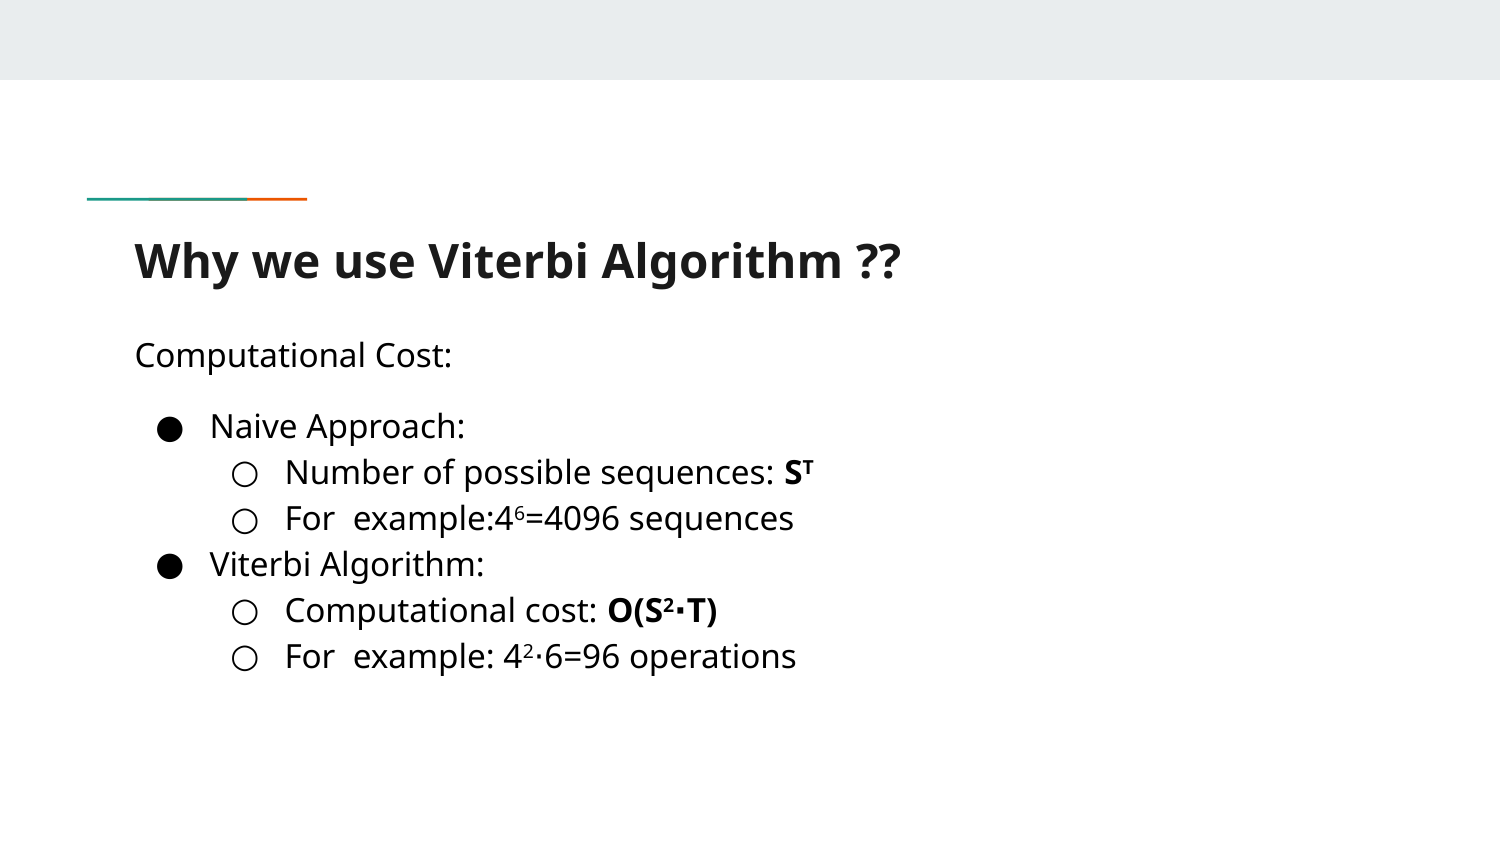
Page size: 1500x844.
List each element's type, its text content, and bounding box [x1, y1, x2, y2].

title Why we use Viterbi Algorithm ?? [119, 216, 1381, 305]
list Computational Cost: Naive Approach: Number of possible sequences: ST For example:46=4096 sequences Viterbi Algorithm: Computational cost: O(S2⋅T) For example: 42⋅6=96 operations [119, 313, 1500, 685]
